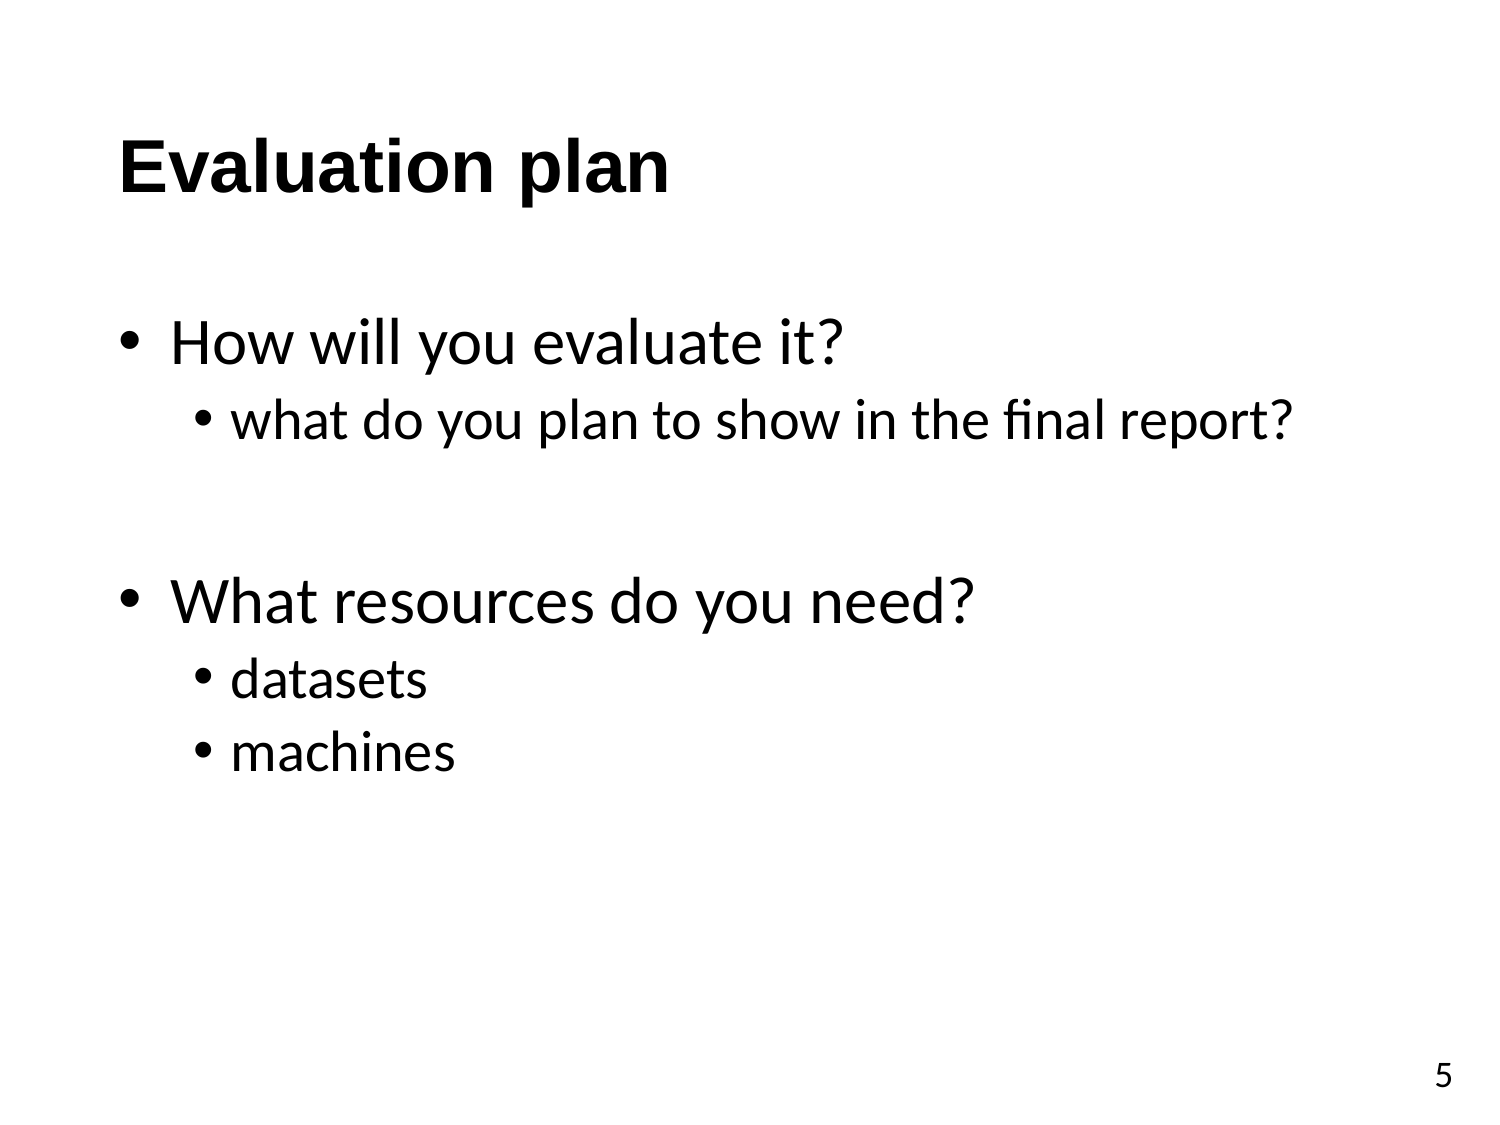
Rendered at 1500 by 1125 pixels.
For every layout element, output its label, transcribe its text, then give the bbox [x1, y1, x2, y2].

list How will you evaluate it? what do you plan to show in the final report? What resources do you need? datasets machines [103, 299, 1347, 1014]
text_box 5 [1386, 1016, 1500, 1125]
title Evaluation plan [103, 59, 1397, 278]
